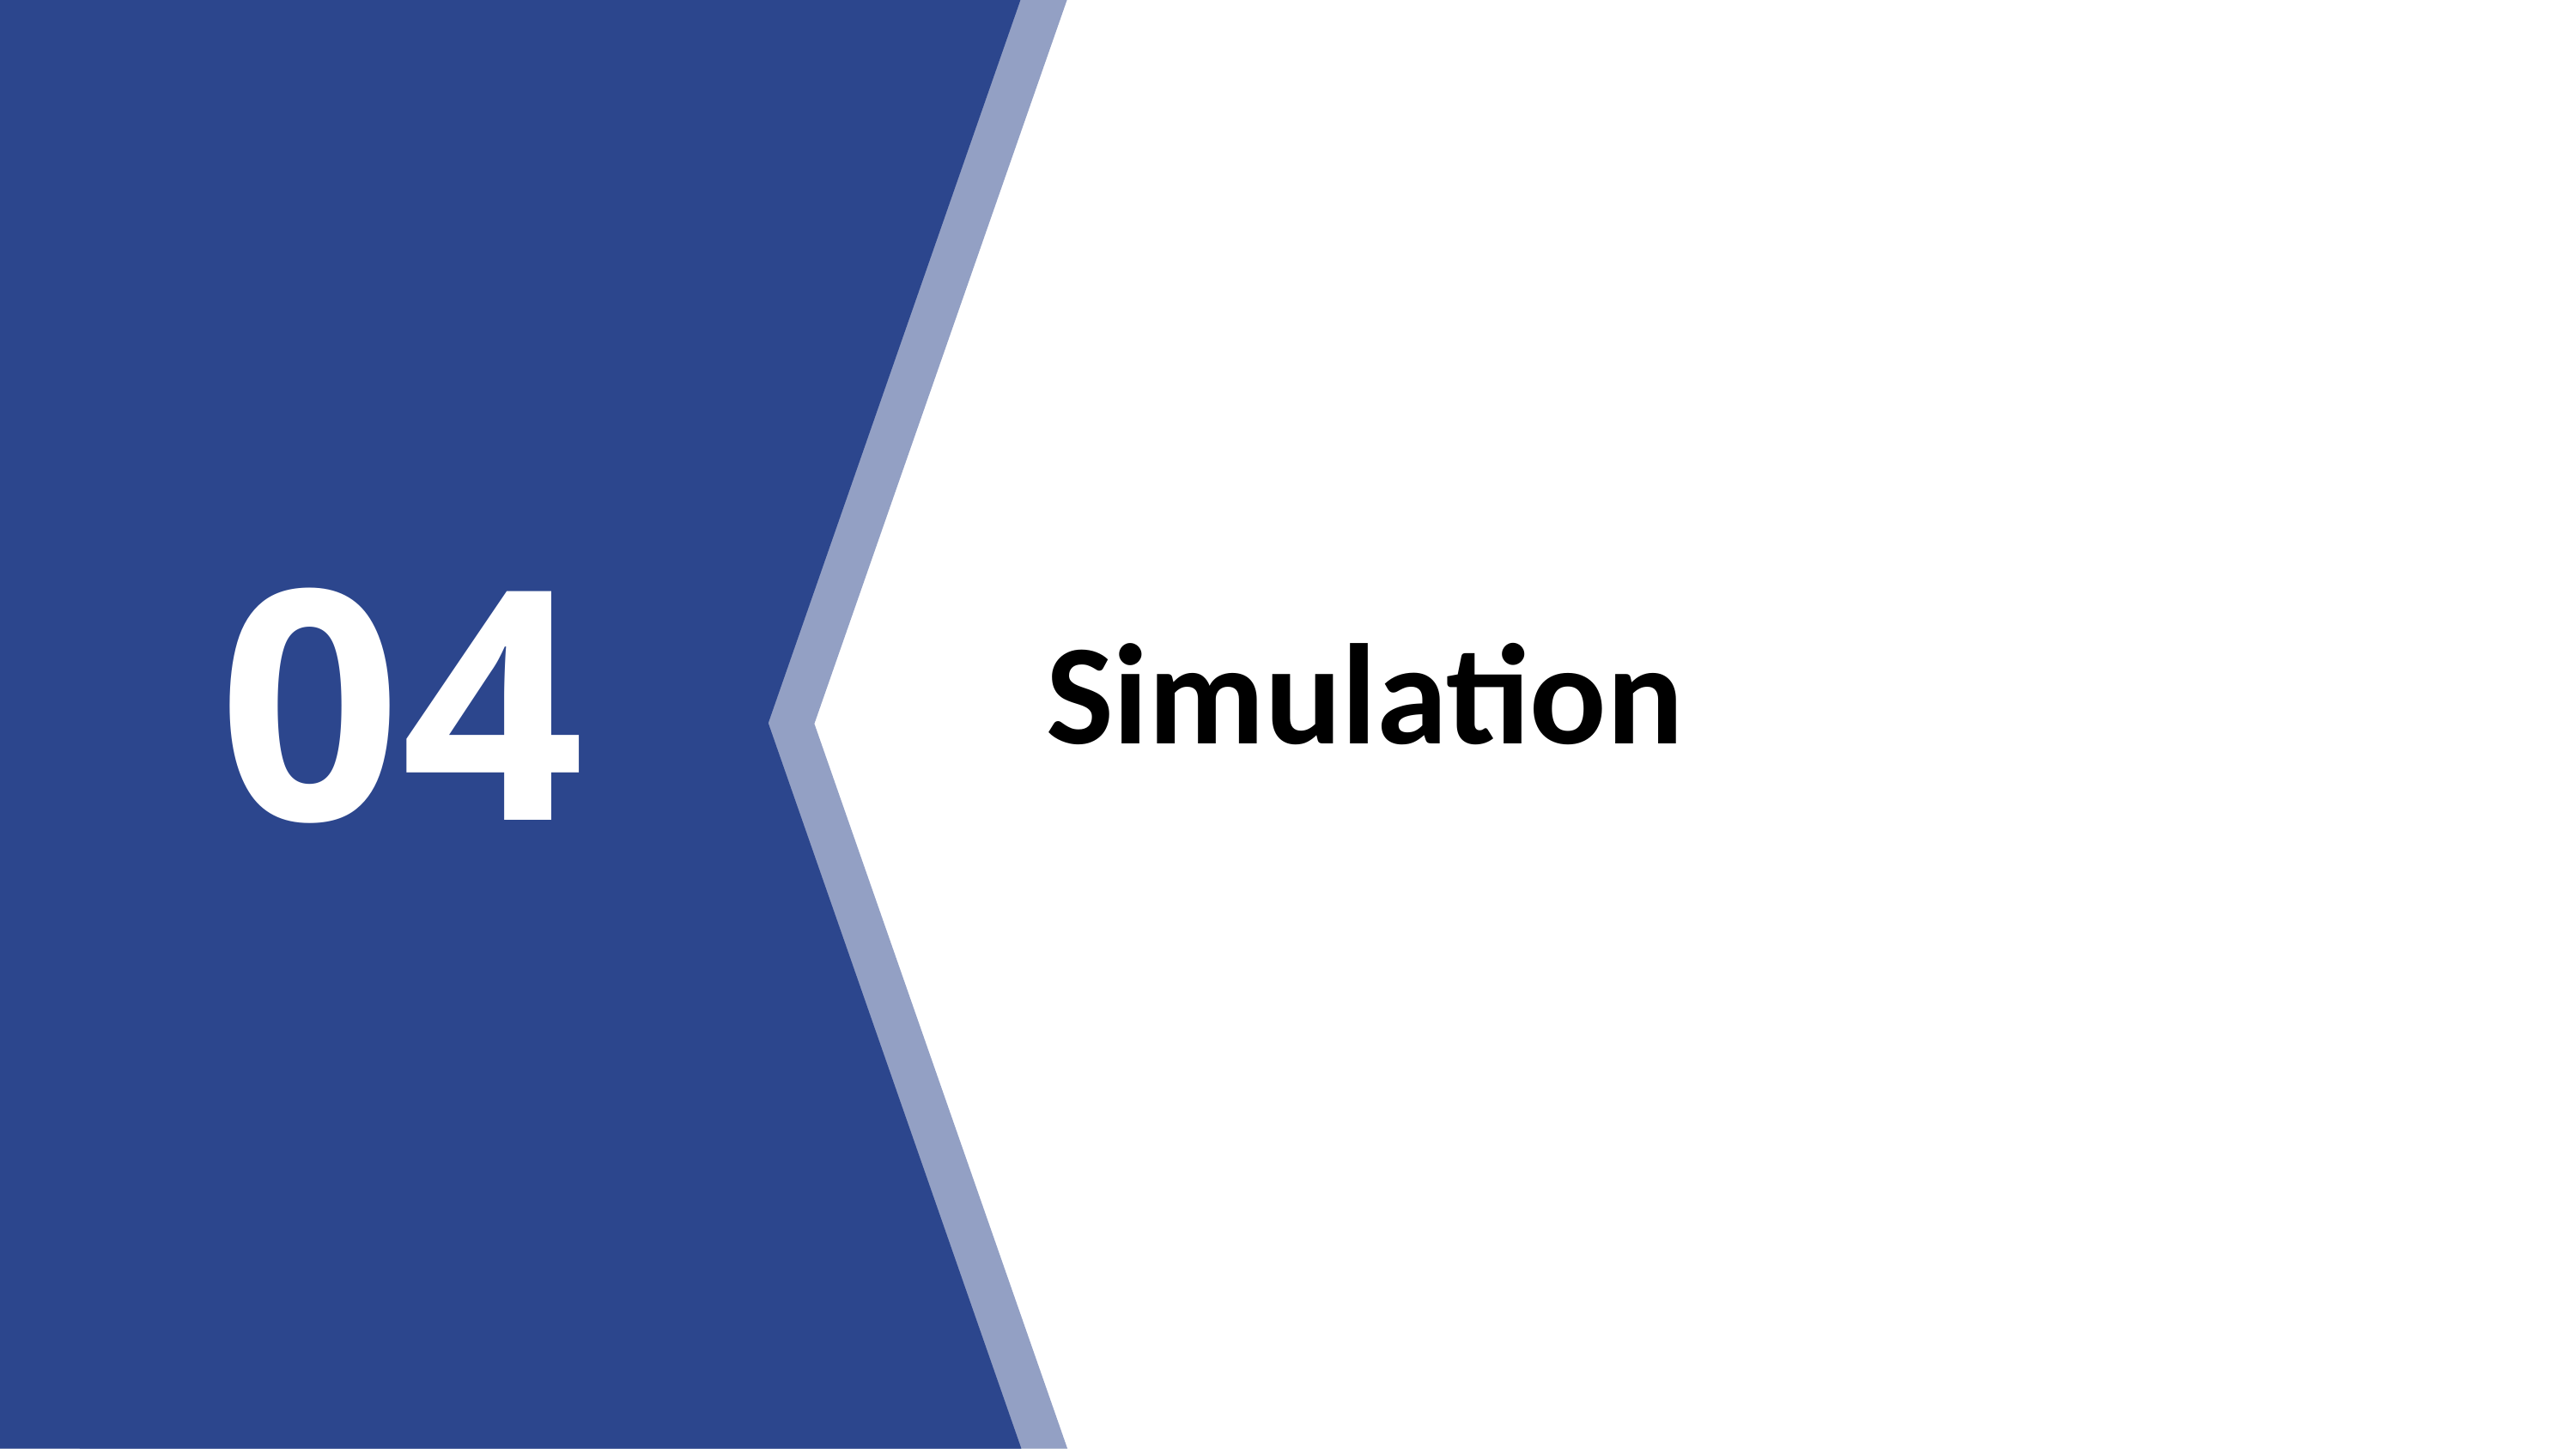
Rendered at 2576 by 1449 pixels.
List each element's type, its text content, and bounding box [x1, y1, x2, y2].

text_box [1242, 229, 1299, 1218]
text_box Simulation [1302, 600, 2576, 773]
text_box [0, 212, 1237, 1234]
